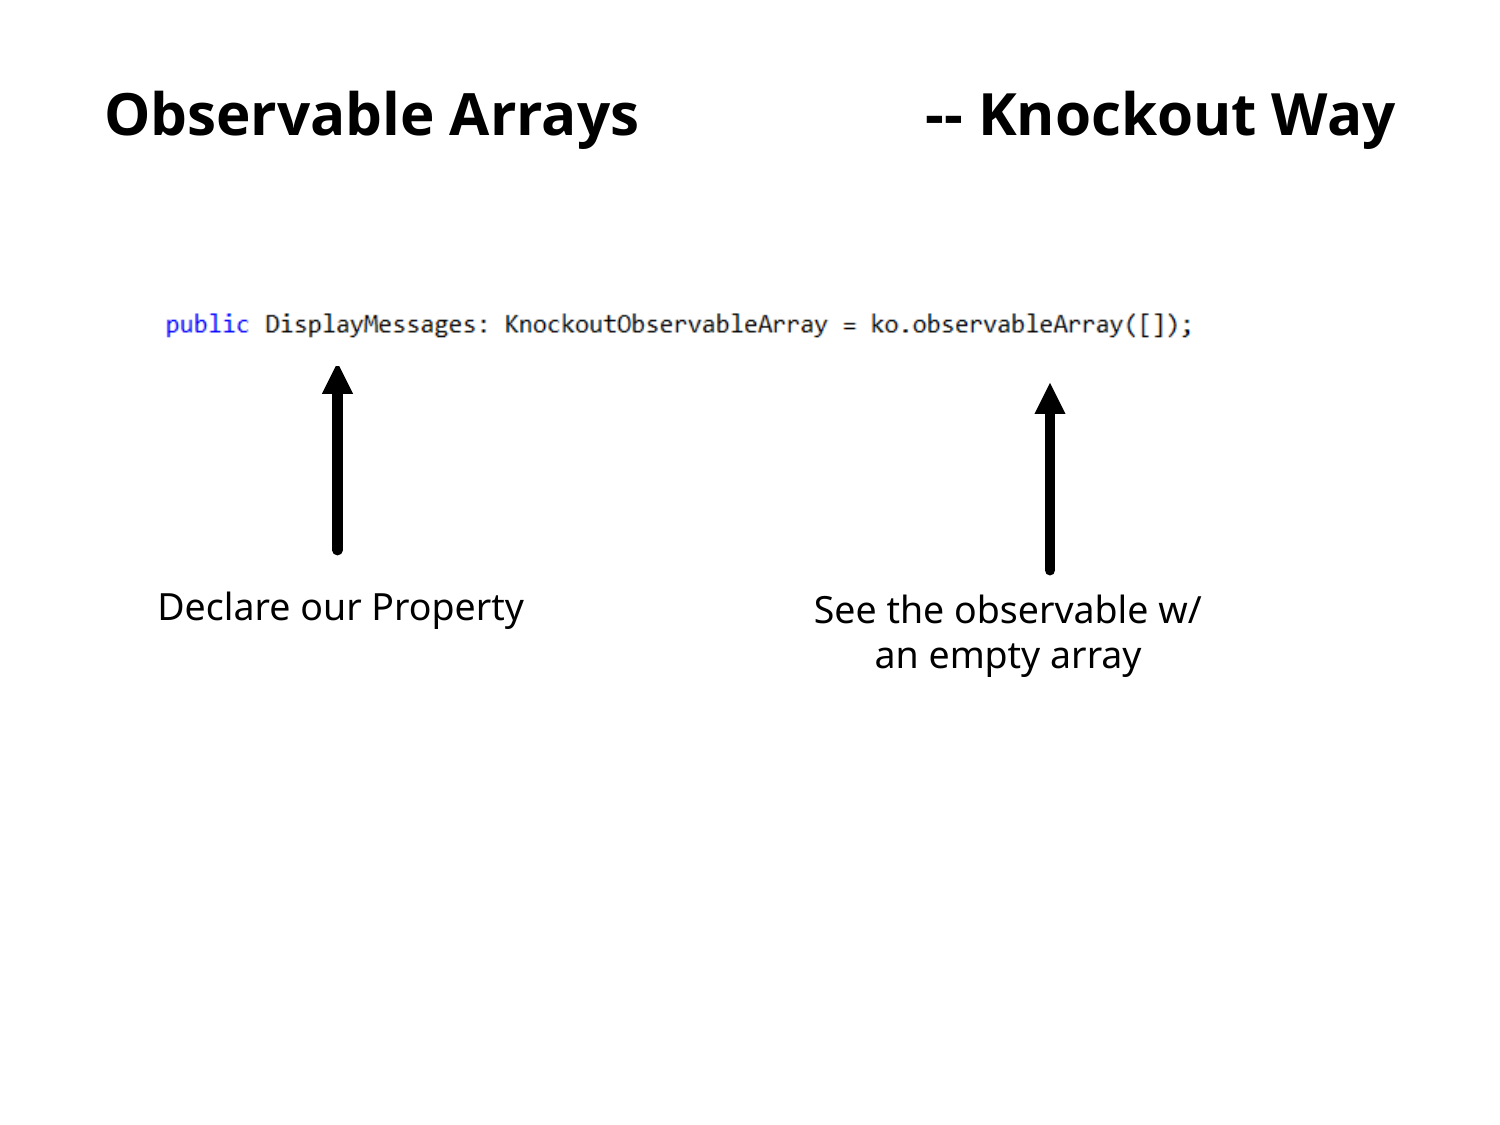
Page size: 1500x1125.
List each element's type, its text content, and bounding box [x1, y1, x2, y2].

title Observable Arrays -- Knockout Way [74, 49, 1426, 176]
text_box Declare our Property [142, 575, 540, 636]
text_box See the observable w/ an empty array [799, 578, 1217, 684]
picture [147, 290, 1213, 366]
